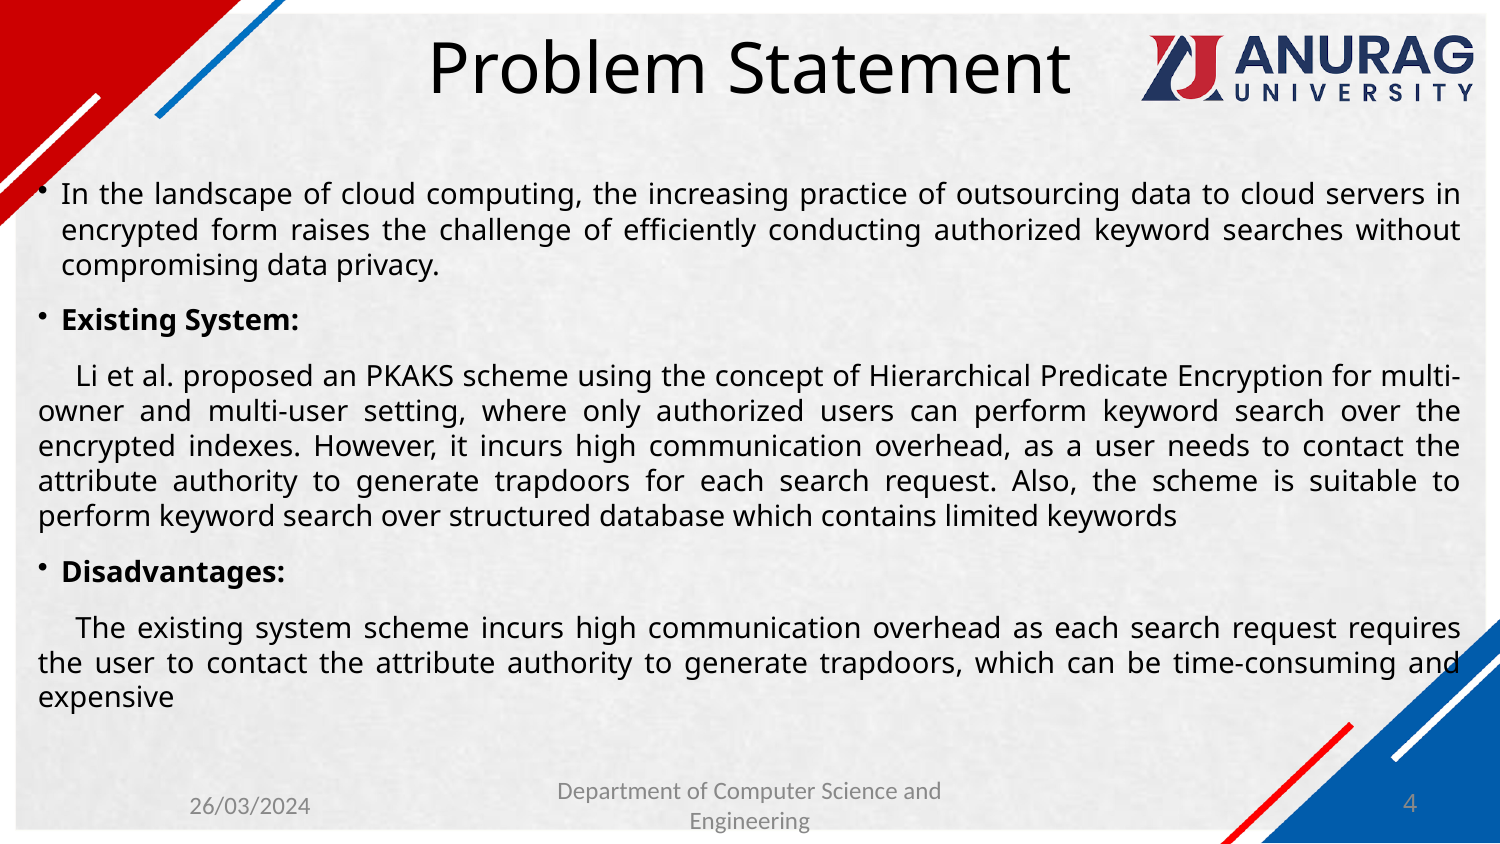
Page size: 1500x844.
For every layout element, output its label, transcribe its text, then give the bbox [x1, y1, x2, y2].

slide_number 4 [1391, 781, 1426, 828]
text_box 26/03/2024 [82, 781, 418, 828]
picture [0, 0, 1500, 844]
title Problem Statement [247, 13, 1253, 118]
text_box Department of Computer Science and Engineering [486, 766, 1014, 843]
text_box In the landscape of cloud computing, the increasing practice of outsourcing data to cloud servers in encrypted form raises the challenge of efficiently conducting authorized keyword searches without compromising data privacy. Existing System: Li et al. proposed an PKAKS scheme using the concept of Hierarchical Predicate Encryption for multi-owner and multi-user setting, where only authorized users can perform keyword search over the encrypted indexes. However, it incurs high communication overhead, as a user needs to contact the attribute authority to generate trapdoors for each search request. Also, the scheme is suitable to perform keyword search over structured database which contains limited keywords Disadvantages: The existing system scheme incurs high communication overhead as each search request requires the user to contact the attribute authority to generate trapdoors, which can be time-consuming and expensive [30, 168, 1470, 722]
